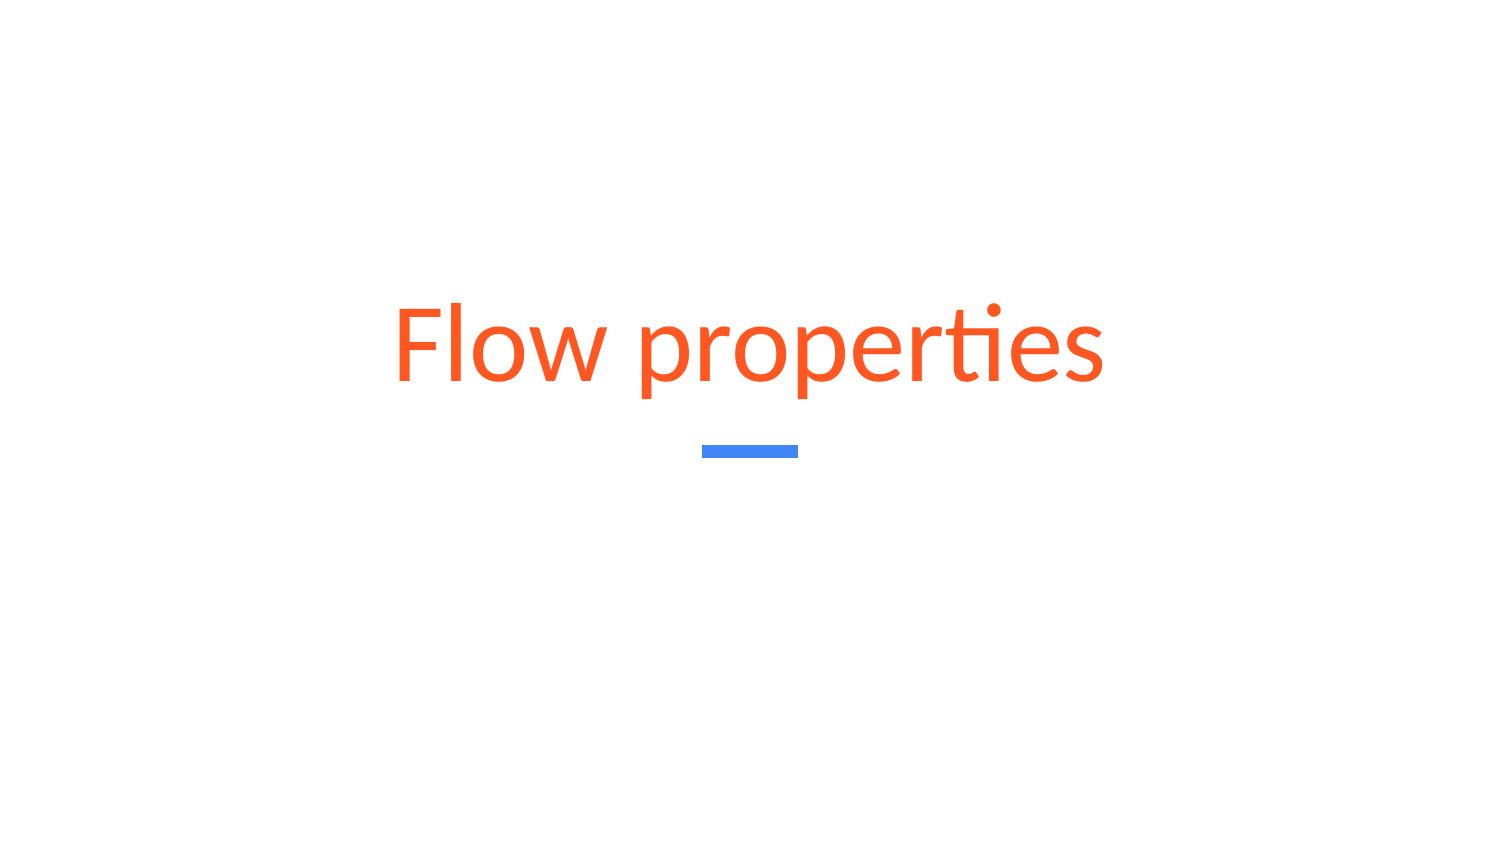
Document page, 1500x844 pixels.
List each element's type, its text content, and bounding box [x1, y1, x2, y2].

title Flow properties [51, 97, 1449, 419]
